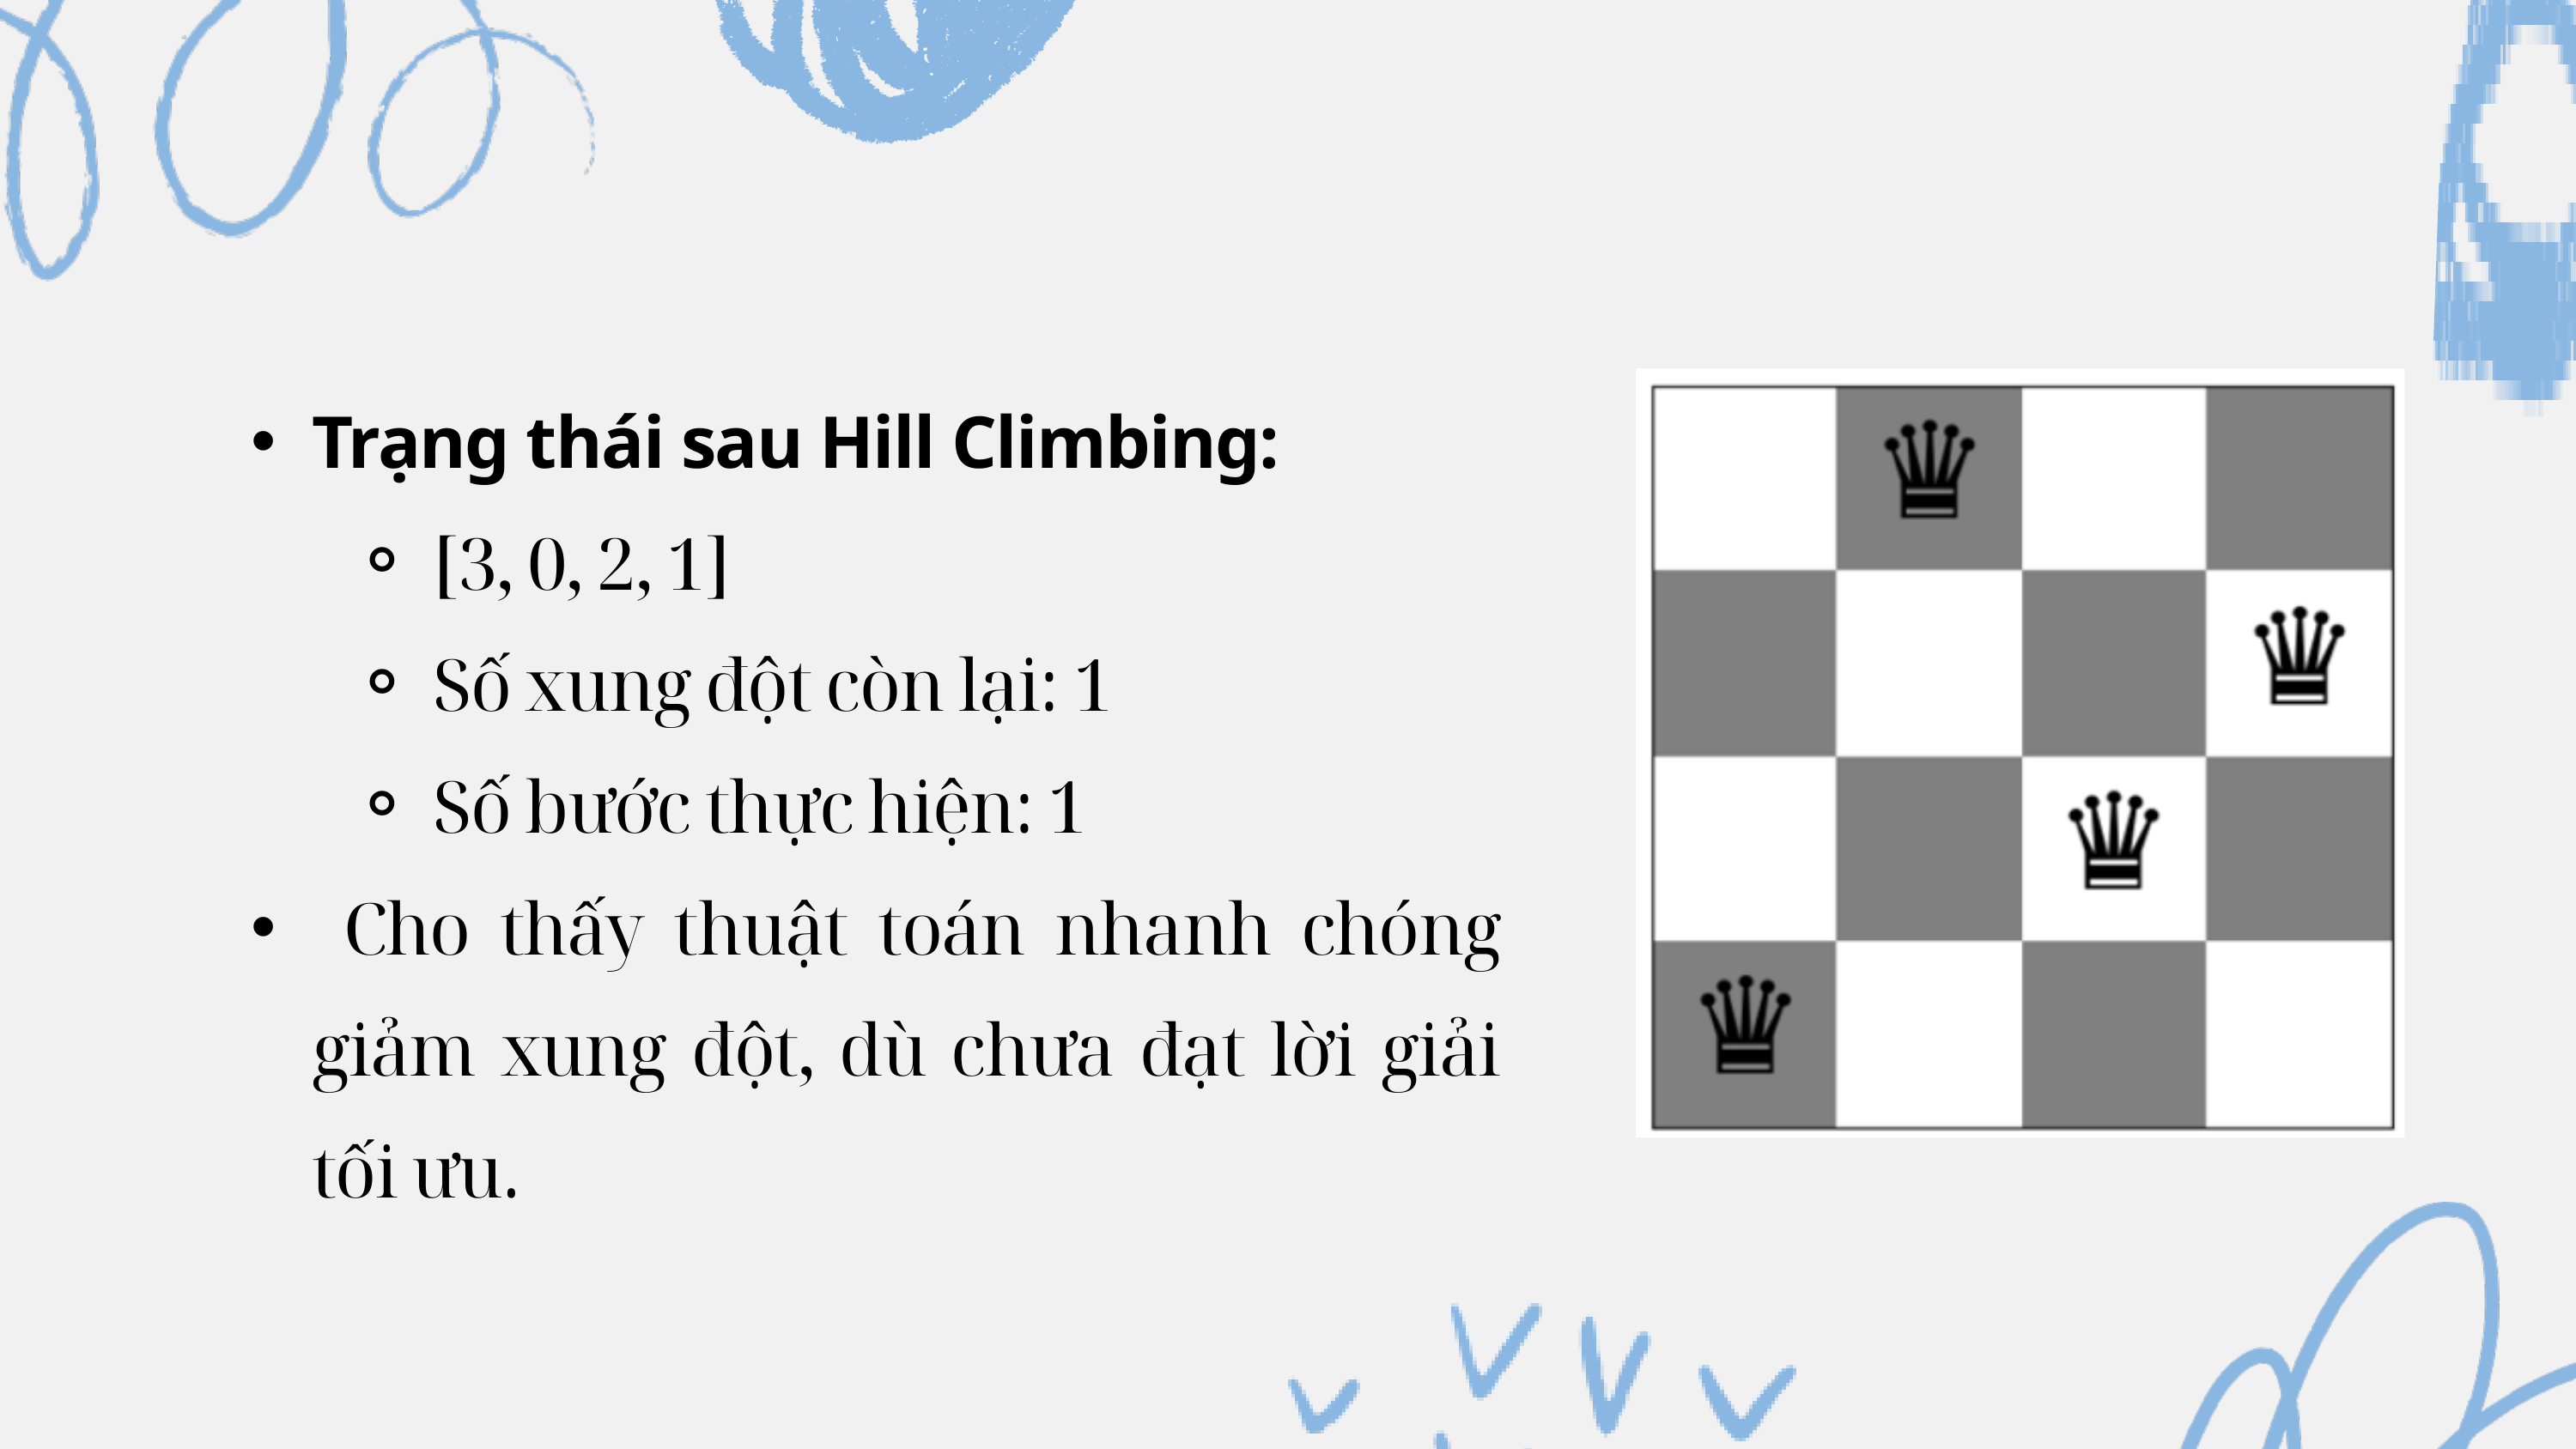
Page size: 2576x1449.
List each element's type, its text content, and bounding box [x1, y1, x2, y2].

text_box [704, 0, 1113, 145]
text_box [1636, 368, 2405, 1137]
text_box [2431, 0, 2576, 419]
text_box [0, 0, 596, 282]
text_box [1288, 1303, 1862, 1449]
text_box Trạng thái sau Hill Climbing: [3, 0, 2, 1] Số xung đột còn lại: 1 Số bước thực hiện: 1 Cho thấy thuật toán nhanh chóng giảm xung đột, dù chưa đạt lời giải tối ưu. [190, 361, 1502, 1213]
text_box [2162, 1202, 2576, 1449]
